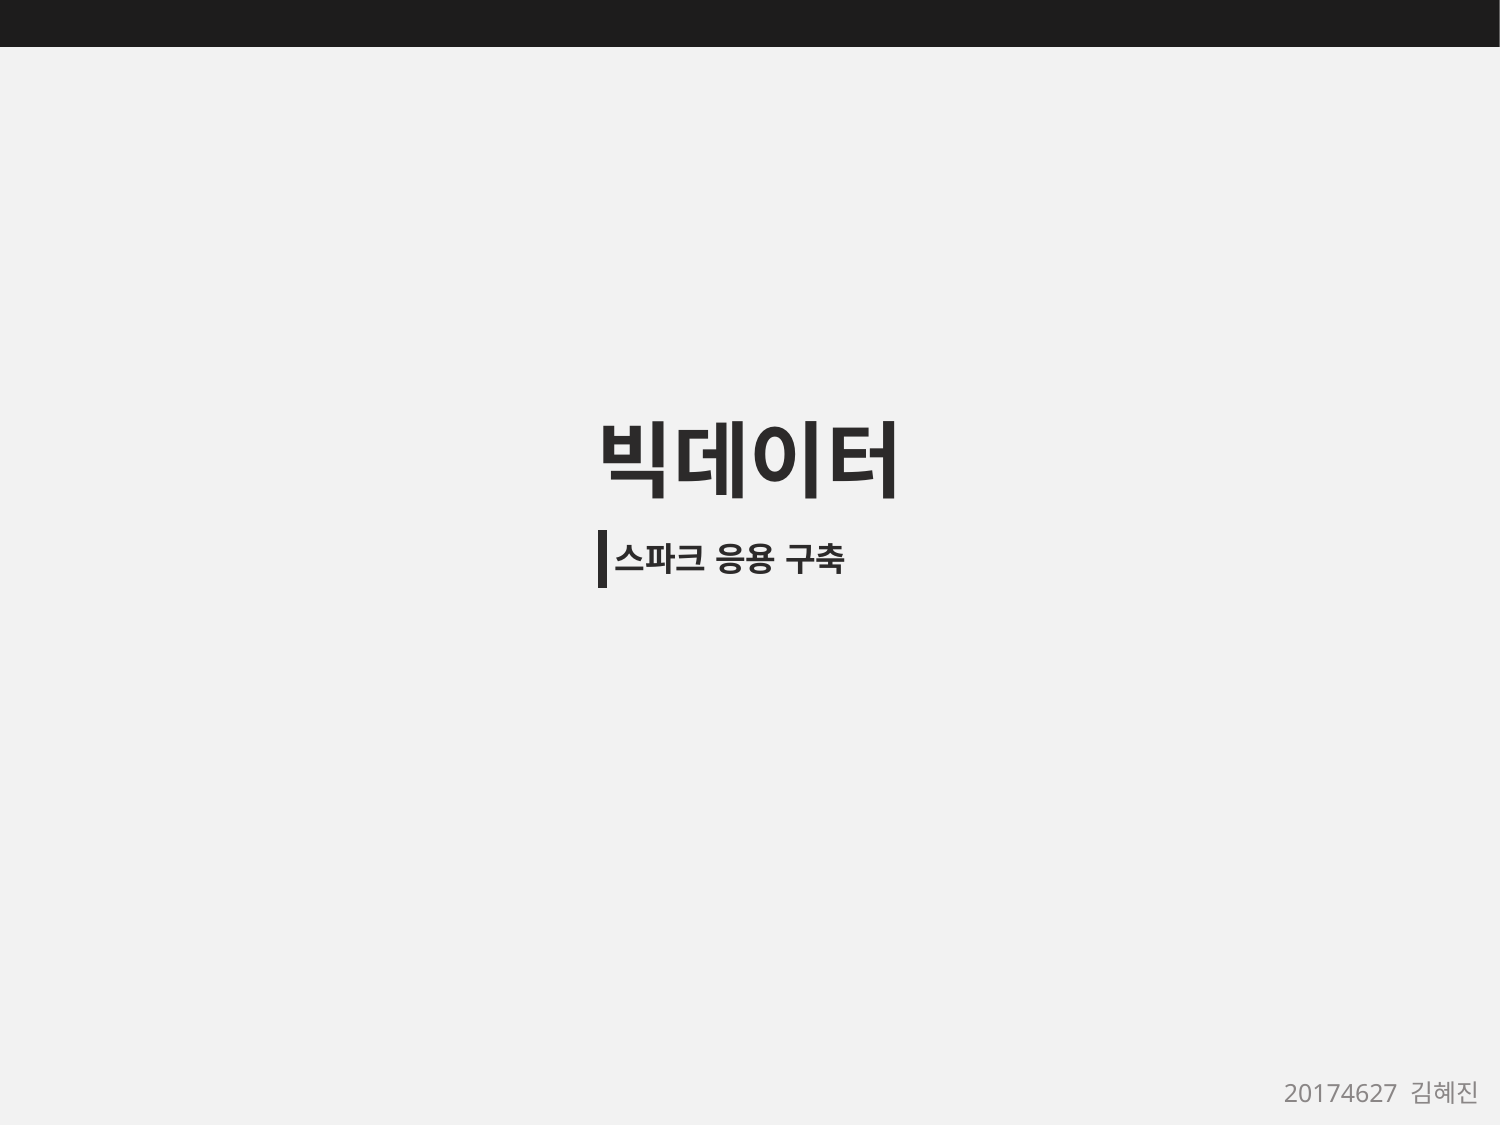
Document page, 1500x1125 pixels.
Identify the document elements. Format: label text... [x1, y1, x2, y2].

text_box 스파크 응용 구축 [599, 531, 995, 586]
text_box [0, 0, 1500, 48]
text_box 빅데이터 [0, 400, 1500, 516]
text_box 20174627 김혜진 [1263, 1069, 1500, 1115]
